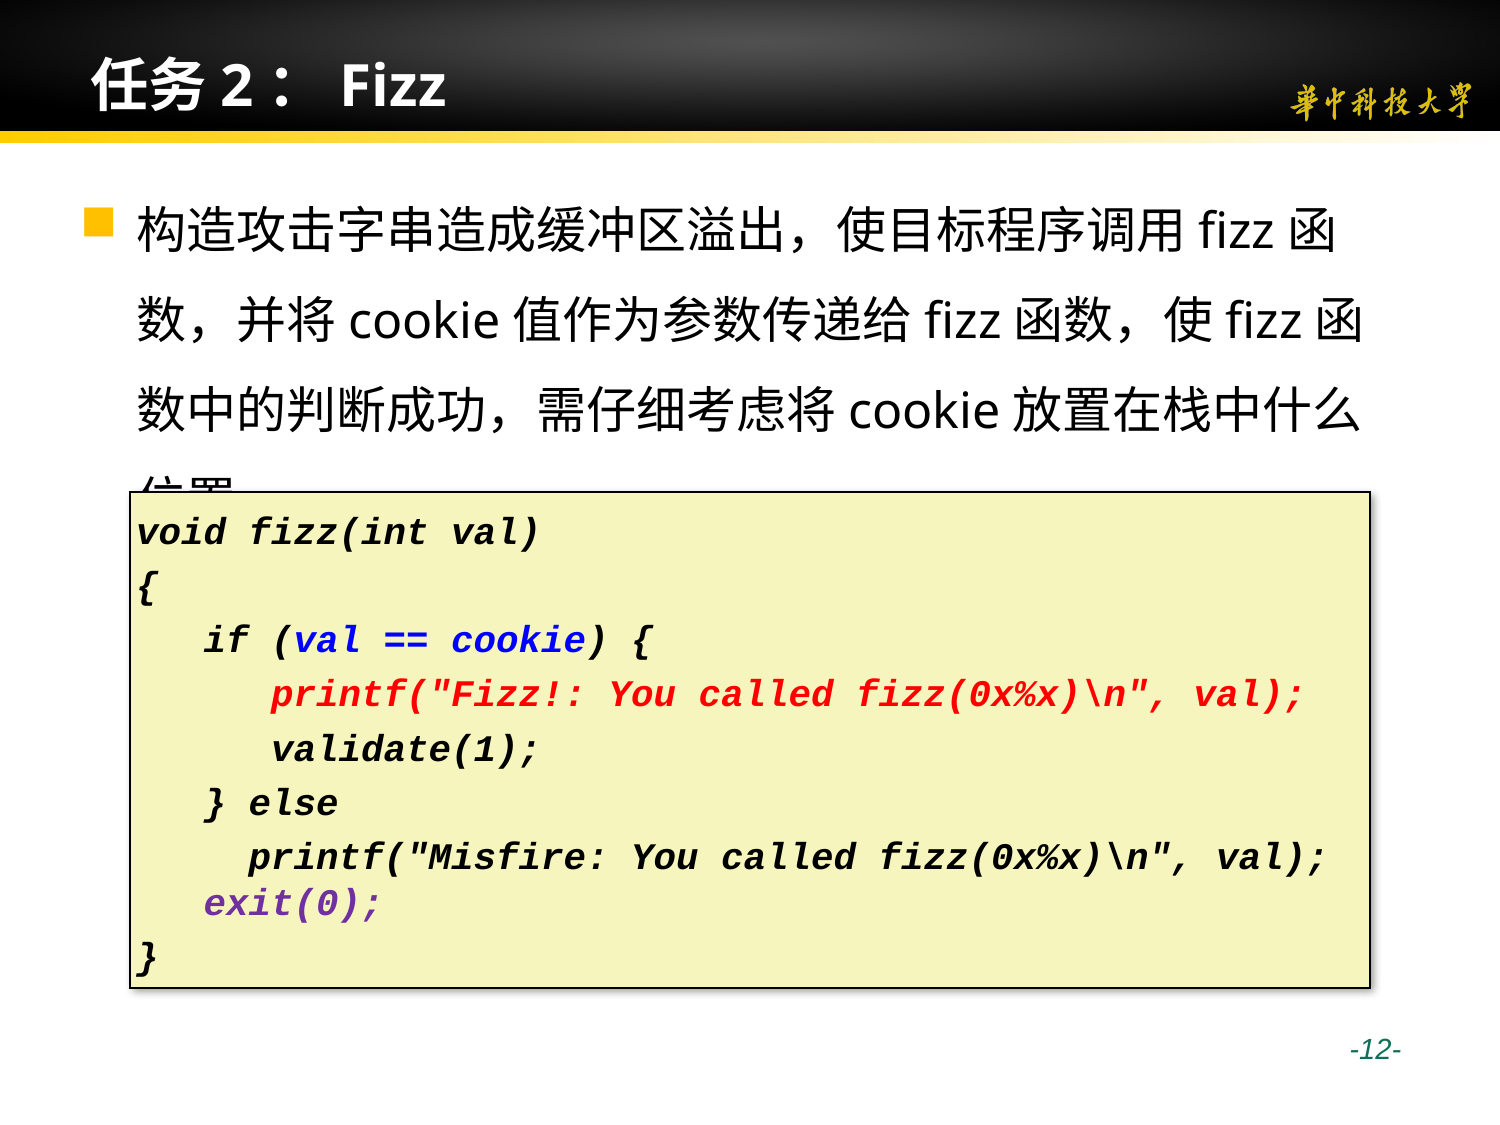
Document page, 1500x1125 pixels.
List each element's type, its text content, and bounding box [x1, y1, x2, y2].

slide_number -- [1257, 1023, 1425, 1102]
picture [0, 0, 1500, 131]
list 构造攻击字串造成缓冲区溢出，使目标程序调用fizz函数，并将cookie值作为参数传递给fizz函数，使fizz函数中的判断成功，需仔细考虑将cookie放置在栈中什么位置。 [64, 160, 1414, 988]
text_box void fizz(int val) { if (val == cookie) { printf("Fizz!: You called fizz(0x%x)\n", val); validate(1); } else printf("Misfire: You called fizz(0x%x)\n", val); exit(0); } [129, 491, 1371, 988]
title 任务2：Fizz [74, 34, 1426, 131]
